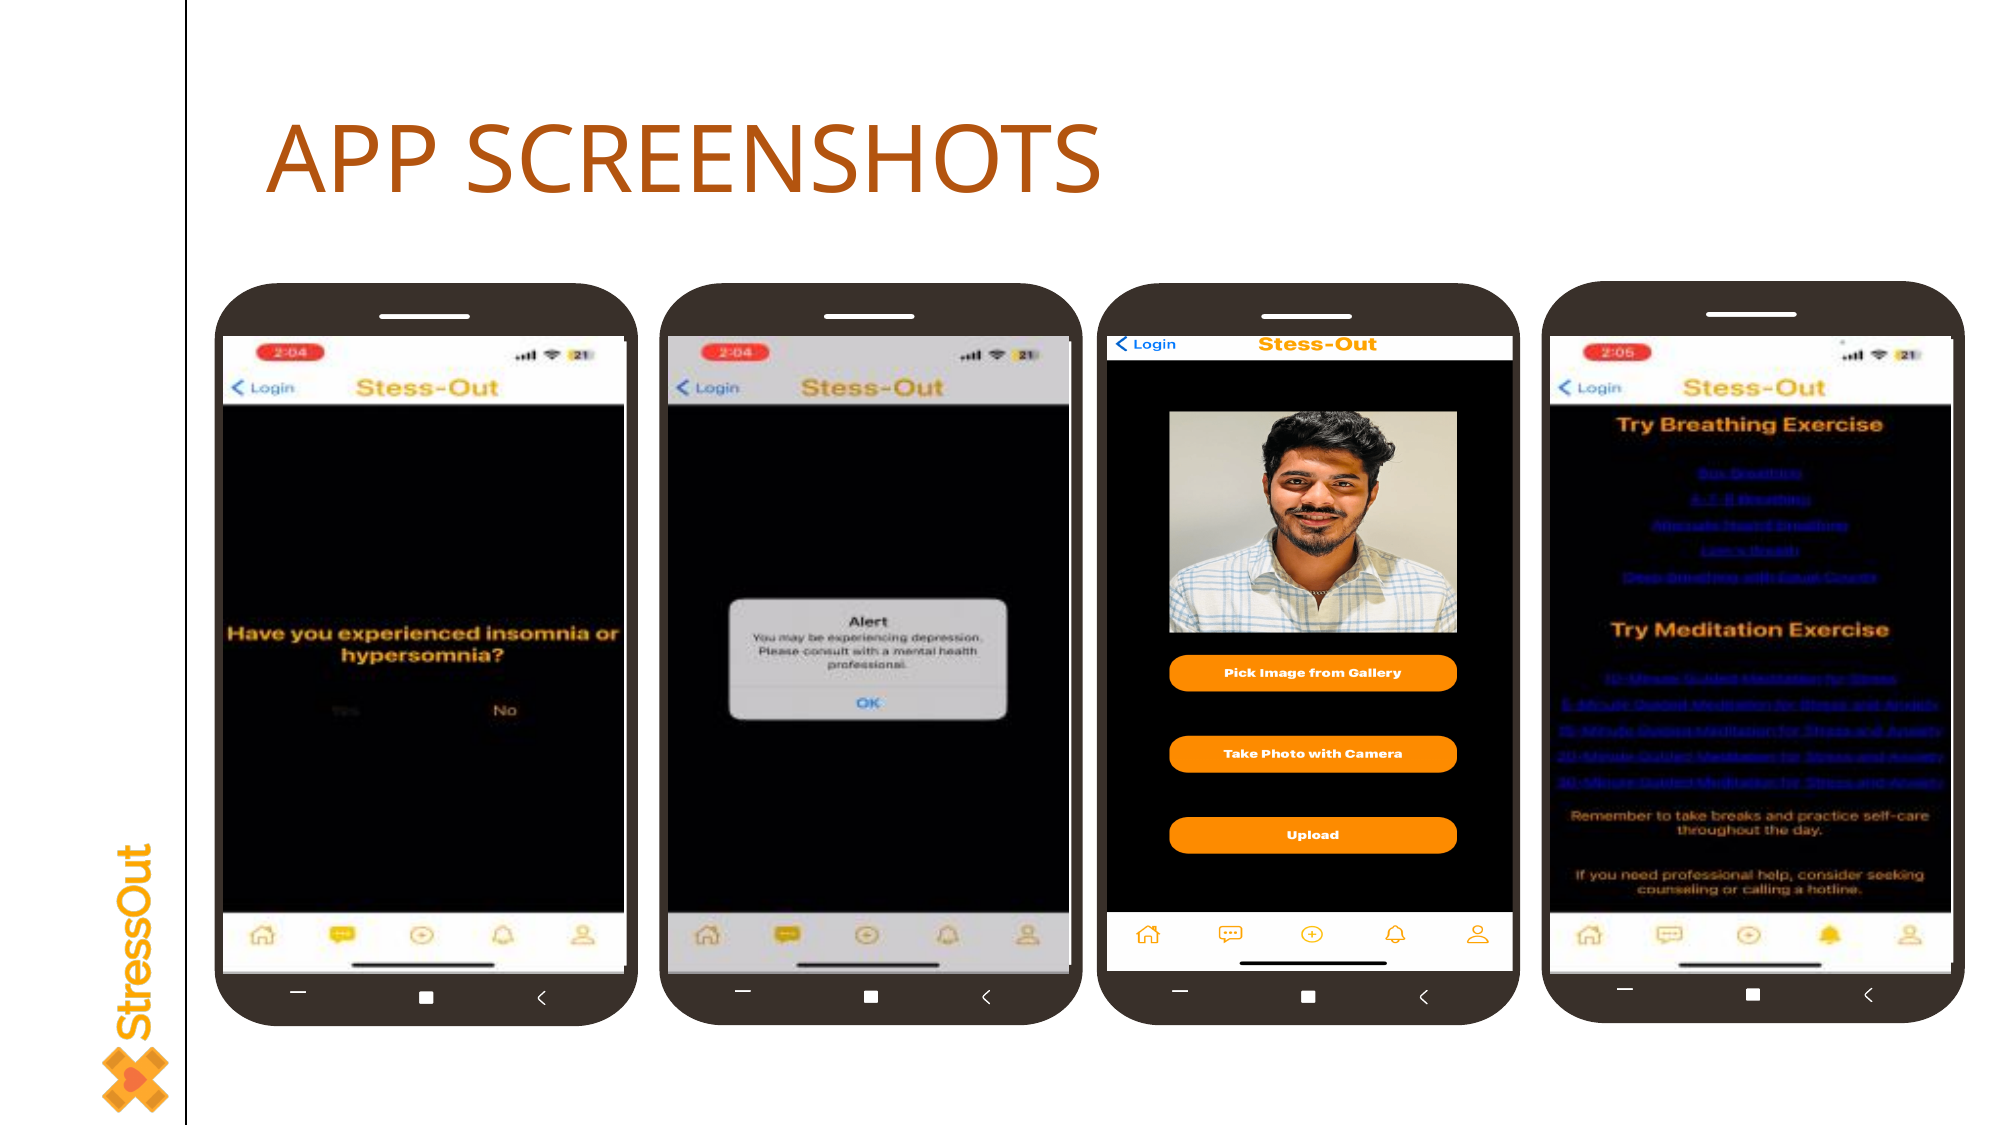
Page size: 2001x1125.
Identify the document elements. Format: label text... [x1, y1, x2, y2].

text_box [214, 283, 638, 1027]
picture [1550, 336, 1951, 974]
text_box [659, 283, 1083, 1026]
picture [668, 336, 1069, 974]
text_box [1096, 283, 1521, 996]
text_box [1541, 281, 1965, 1024]
title App Screenshots [266, 55, 1930, 221]
picture [0, 336, 624, 1124]
picture [1101, 336, 1513, 1024]
